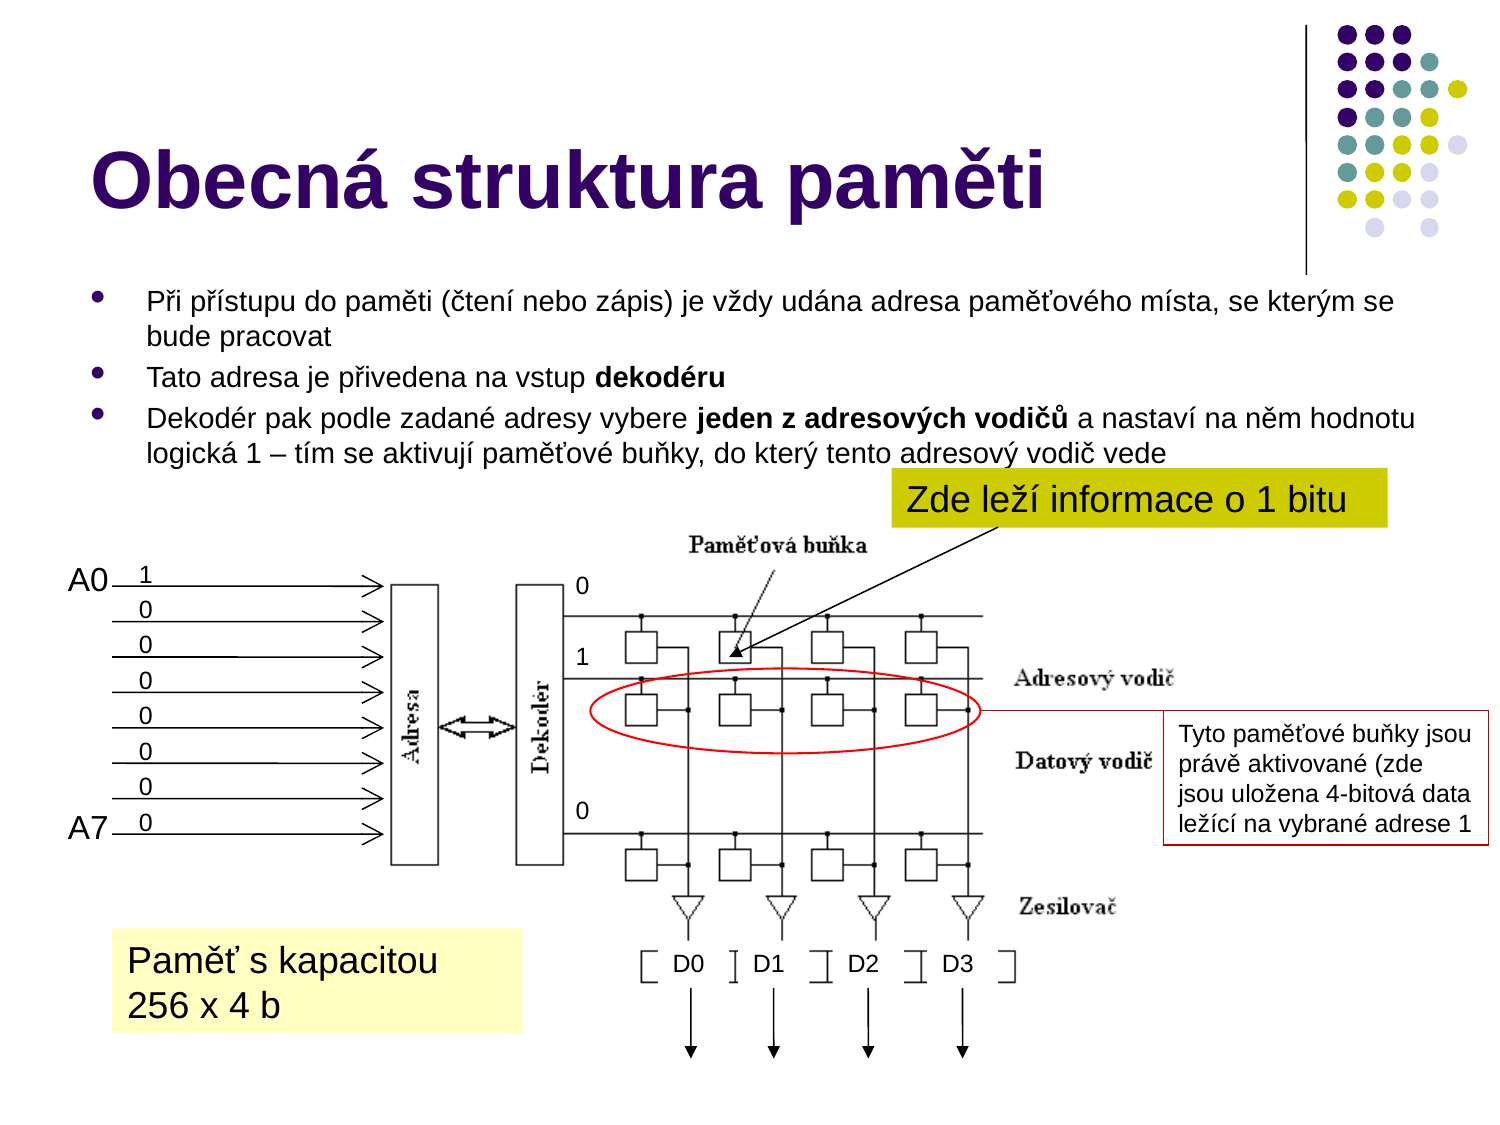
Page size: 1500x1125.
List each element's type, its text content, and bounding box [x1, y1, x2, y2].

title Obecná struktura paměti [75, 20, 1313, 233]
list Při přístupu do paměti (čtení nebo zápis) je vždy udána adresa paměťového místa, se kterým se bude pracovat Tato adresa je přivedena na vstup dekodéru Dekodér pak podle zadané adresy vybere jeden z adresových vodičů a nastaví na něm hodnotu logická 1 – tím se aktivují paměťové buňky, do který tento adresový vodič vede [75, 275, 1450, 513]
text_box 0 [124, 586, 172, 621]
text_box Zde leží informace o 1 bitu [1235, 467, 1388, 528]
text_box [684, 1046, 698, 1059]
text_box Tyto paměťové buňky jsou právě aktivované (zde jsou uložena 4-bitová data ležící na vybrané adrese 1 [1235, 710, 1489, 846]
text_box [862, 1046, 875, 1059]
text_box 0 [124, 621, 172, 657]
text_box [767, 1046, 780, 1059]
text_box 0 [124, 692, 172, 727]
text_box 0 [124, 727, 172, 763]
picture [336, 467, 1235, 1046]
text_box 1 [124, 550, 171, 596]
text_box 0 [124, 763, 172, 798]
text_box A0 [53, 550, 124, 606]
text_box [956, 1046, 969, 1059]
text_box Paměť s kapacitou 256 x 4 b [112, 928, 336, 1034]
text_box 0 [124, 798, 172, 844]
text_box A7 [53, 798, 124, 854]
text_box 0 [124, 657, 172, 692]
